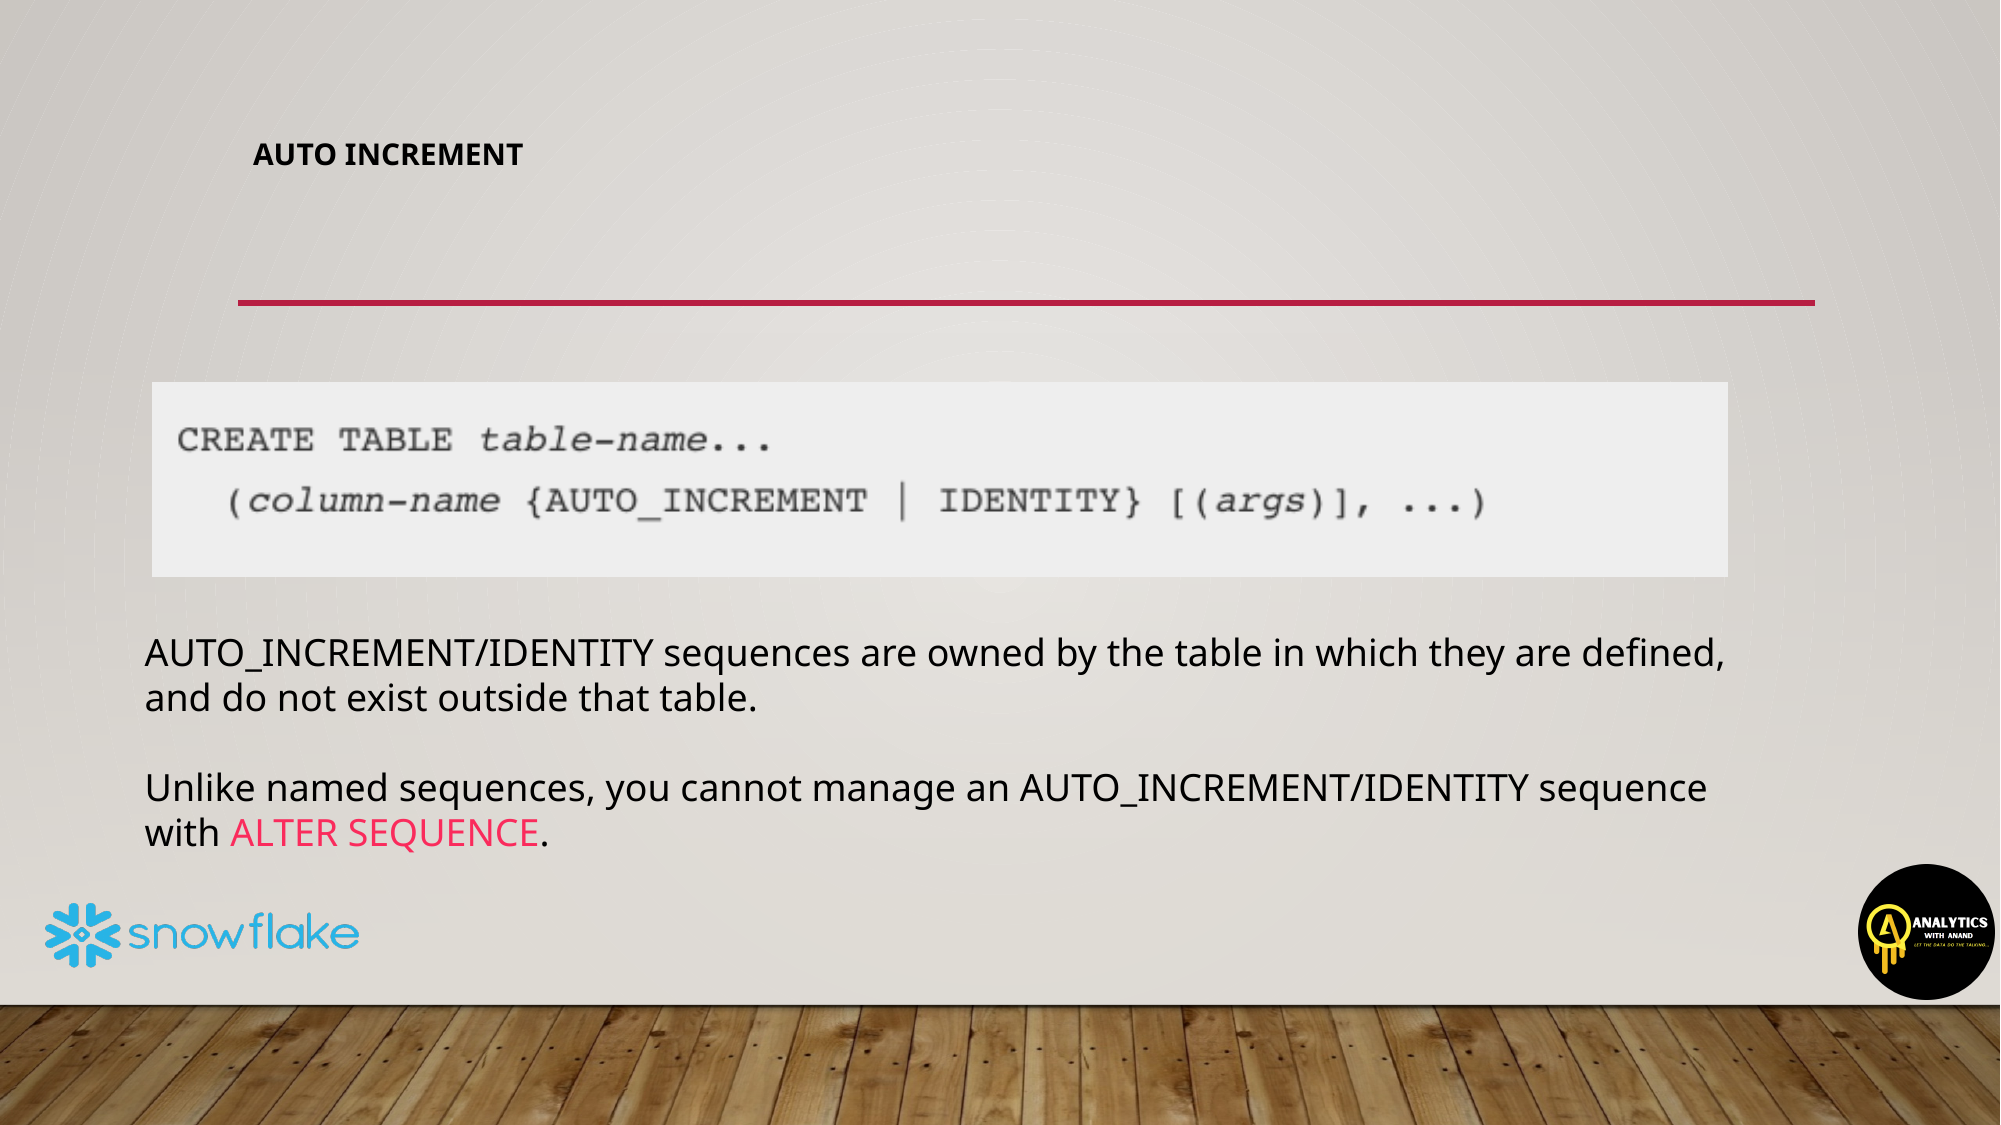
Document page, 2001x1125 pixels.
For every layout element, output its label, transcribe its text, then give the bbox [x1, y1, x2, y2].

picture [15, 863, 390, 1000]
text_box AUTO_INCREMENT/IDENTITY sequences are owned by the table in which they are defined, and do not exist outside that table. Unlike named sequences, you cannot manage an AUTO_INCREMENT/IDENTITY sequence with ALTER SEQUENCE. [129, 621, 1750, 958]
title Auto Increment [238, 131, 1814, 216]
picture [1858, 863, 1995, 1000]
picture [0, 1005, 2000, 1125]
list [151, 381, 1728, 577]
